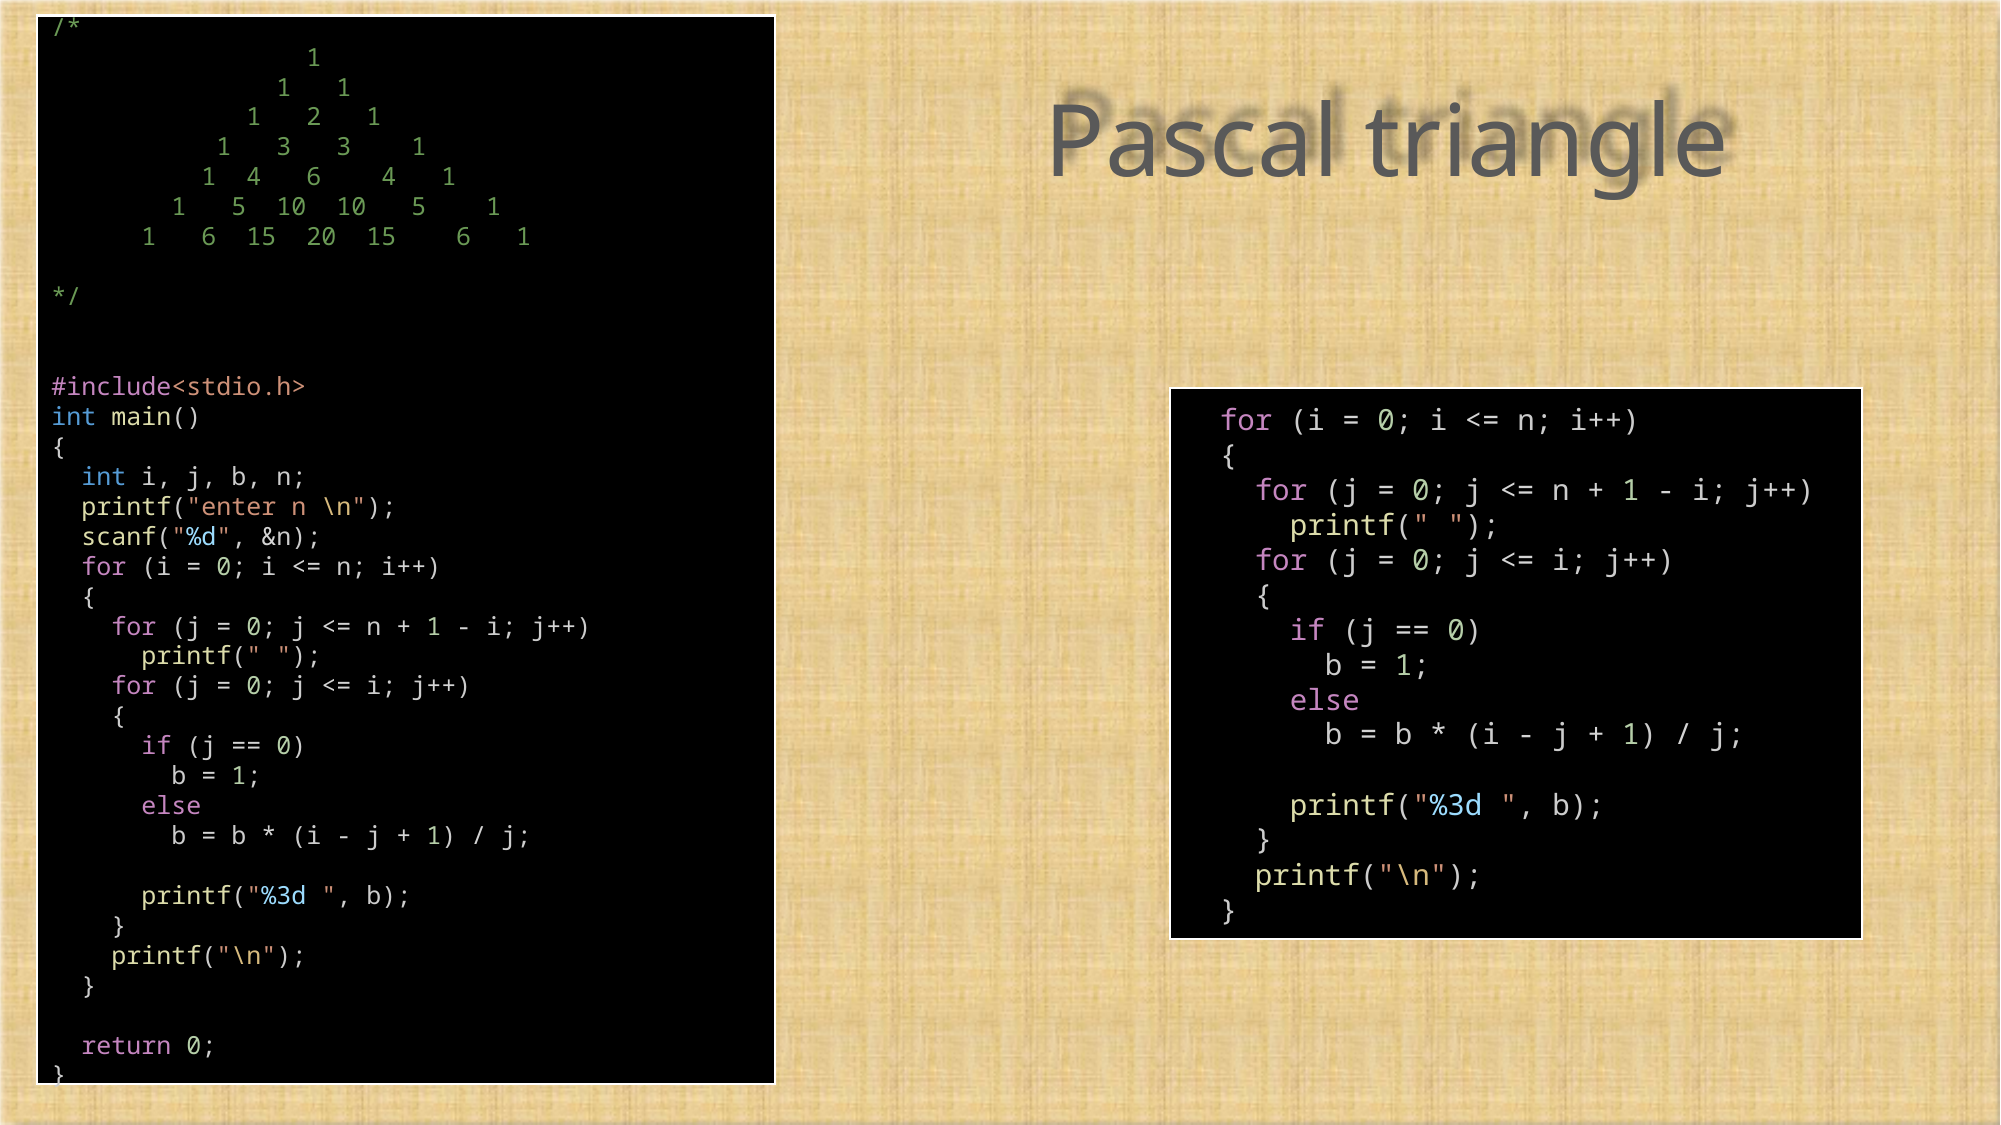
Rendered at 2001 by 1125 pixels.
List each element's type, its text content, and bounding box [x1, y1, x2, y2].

text_box Pascal triangle [1006, 69, 1769, 204]
text_box [4, 4, 1995, 1121]
text_box /* 1 1 1 1 2 1 1 3 3 1 1 4 6 4 1 1 5 10 10 5 1 1 6 15 20 15 6 1 */ #include<stdio.h> int main() { int i, j, b, n; printf("enter n \n"); scanf("%d", &n); for (i = 0; i <= n; i++) { for (j = 0; j <= n + 1 - i; j++) printf(" "); for (j = 0; j <= i; j++) { if (j == 0) b = 1; else b = b * (i - j + 1) / j; printf("%3d ", b); } printf("\n"); } return 0; } [36, 14, 776, 1085]
text_box for (i = 0; i <= n; i++) { for (j = 0; j <= n + 1 - i; j++) printf(" "); for (j = 0; j <= i; j++) { if (j == 0) b = 1; else b = b * (i - j + 1) / j; printf("%3d ", b); } printf("\n"); } [1169, 387, 1863, 940]
